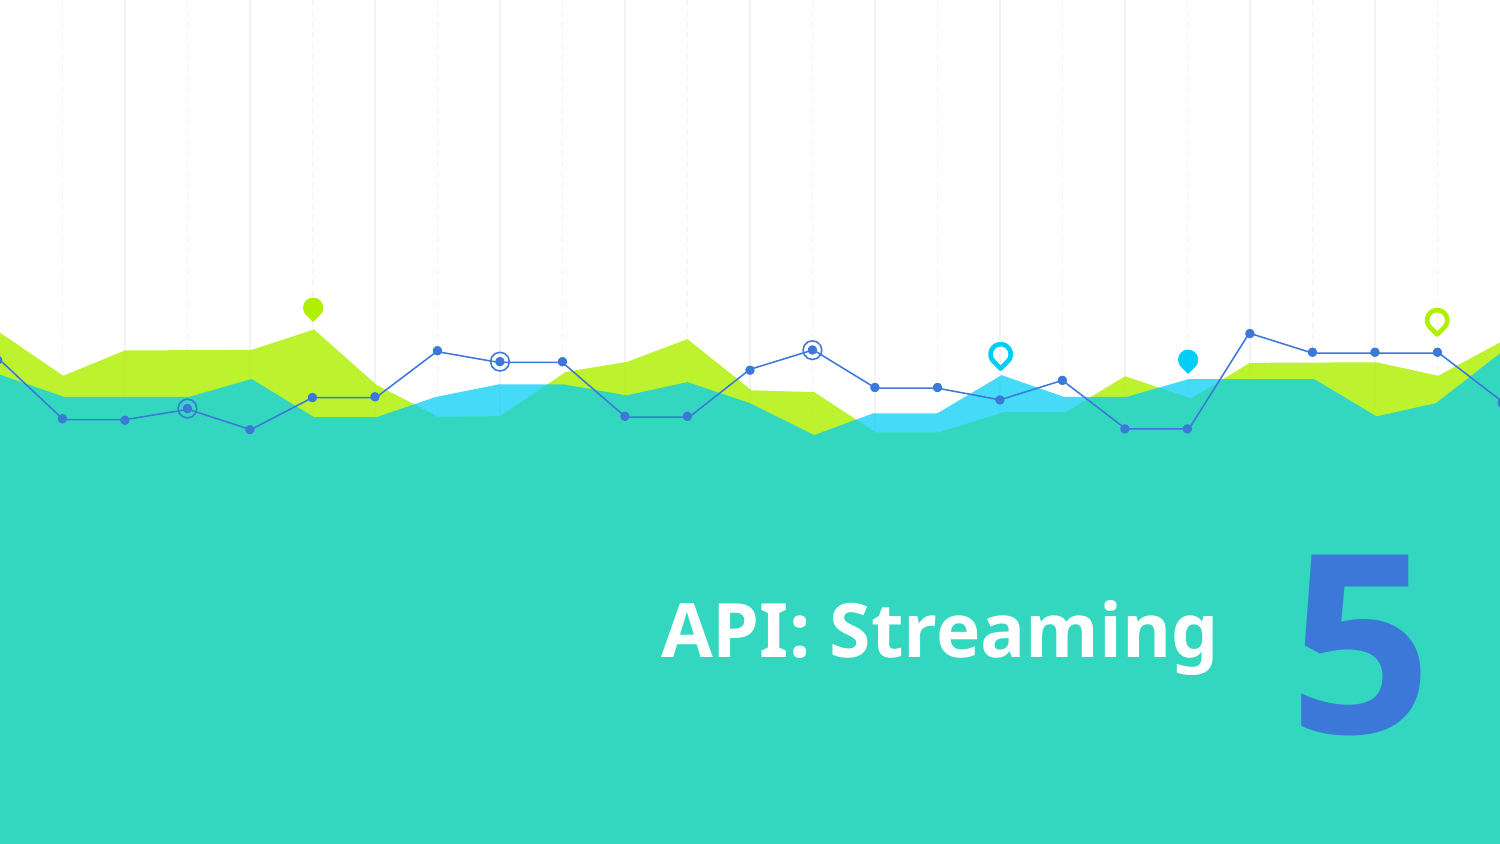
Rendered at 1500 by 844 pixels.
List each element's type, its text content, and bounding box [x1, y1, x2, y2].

text_box 5 [1216, 497, 1500, 799]
title API: Streaming [193, 497, 1216, 688]
